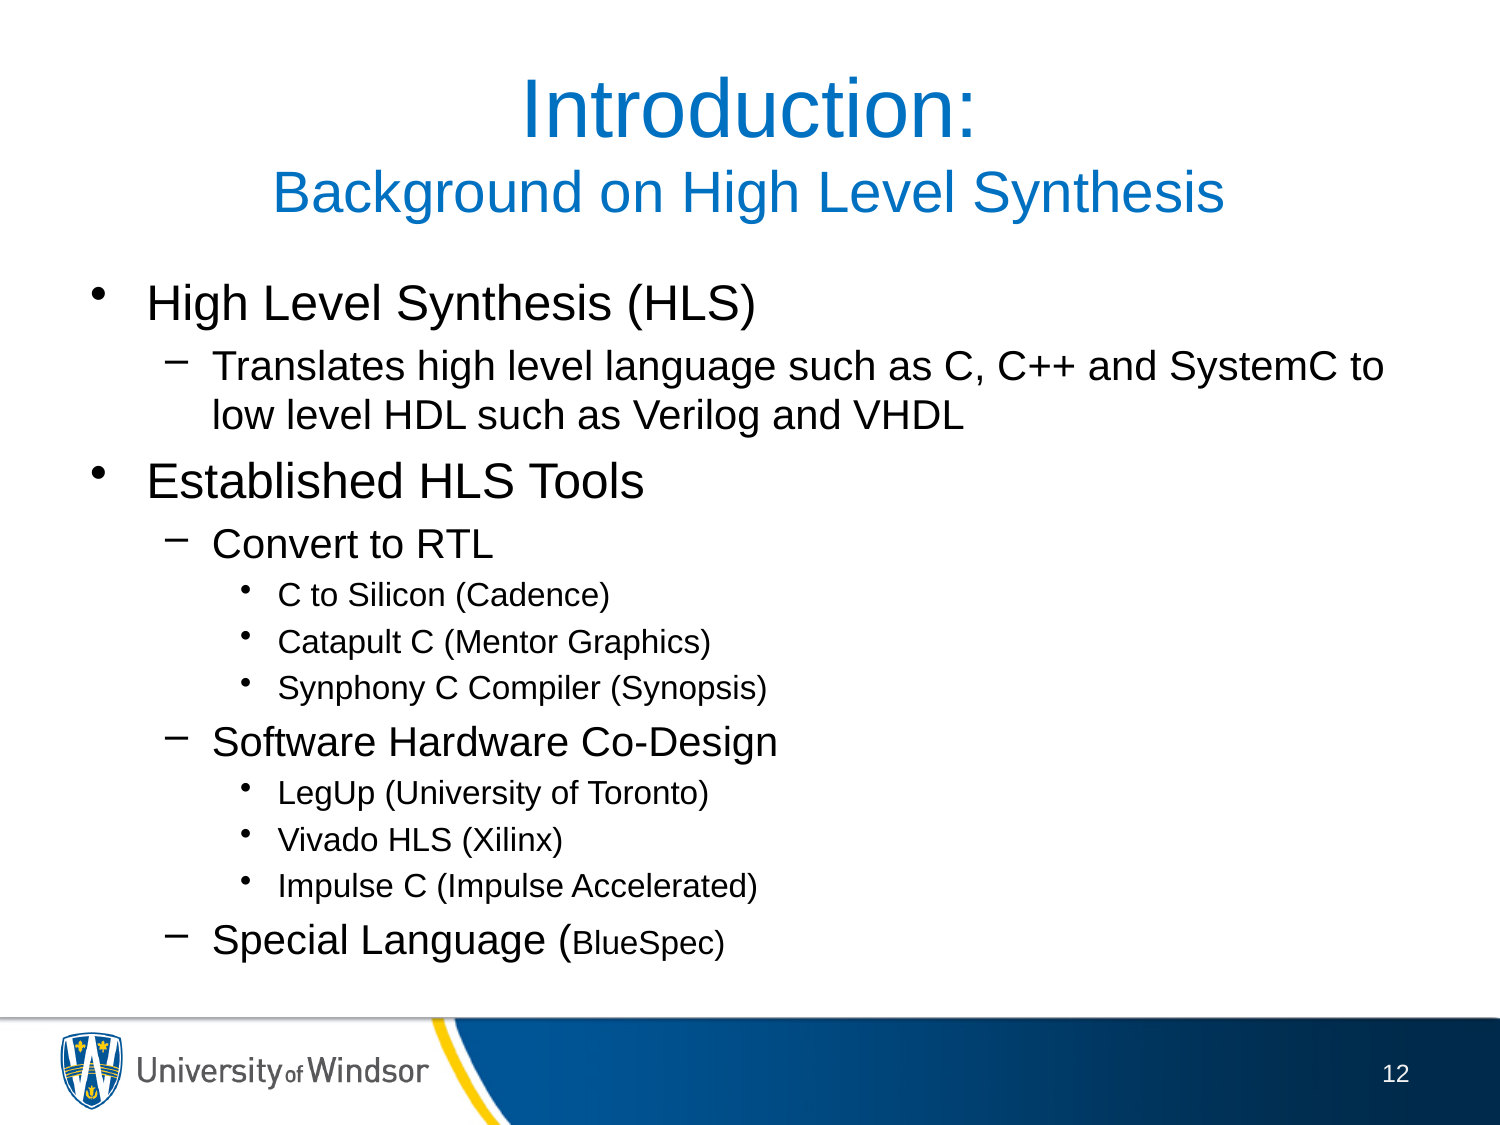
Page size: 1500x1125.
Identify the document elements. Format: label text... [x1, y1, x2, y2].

picture [0, 1017, 1500, 1125]
title Introduction: Background on High Level Synthesis [75, 45, 1425, 233]
slide_number 12 [1074, 1042, 1425, 1103]
list High Level Synthesis (HLS) Translates high level language such as C, C++ and SystemC to low level HDL such as Verilog and VHDL Established HLS Tools Convert to RTL C to Silicon (Cadence) Catapult C (Mentor Graphics) Synphony C Compiler (Synopsis) Software Hardware Co-Design LegUp (University of Toronto) Vivado HLS (Xilinx) Impulse C (Impulse Accelerated) Special Language (BlueSpec) [75, 262, 1425, 1005]
